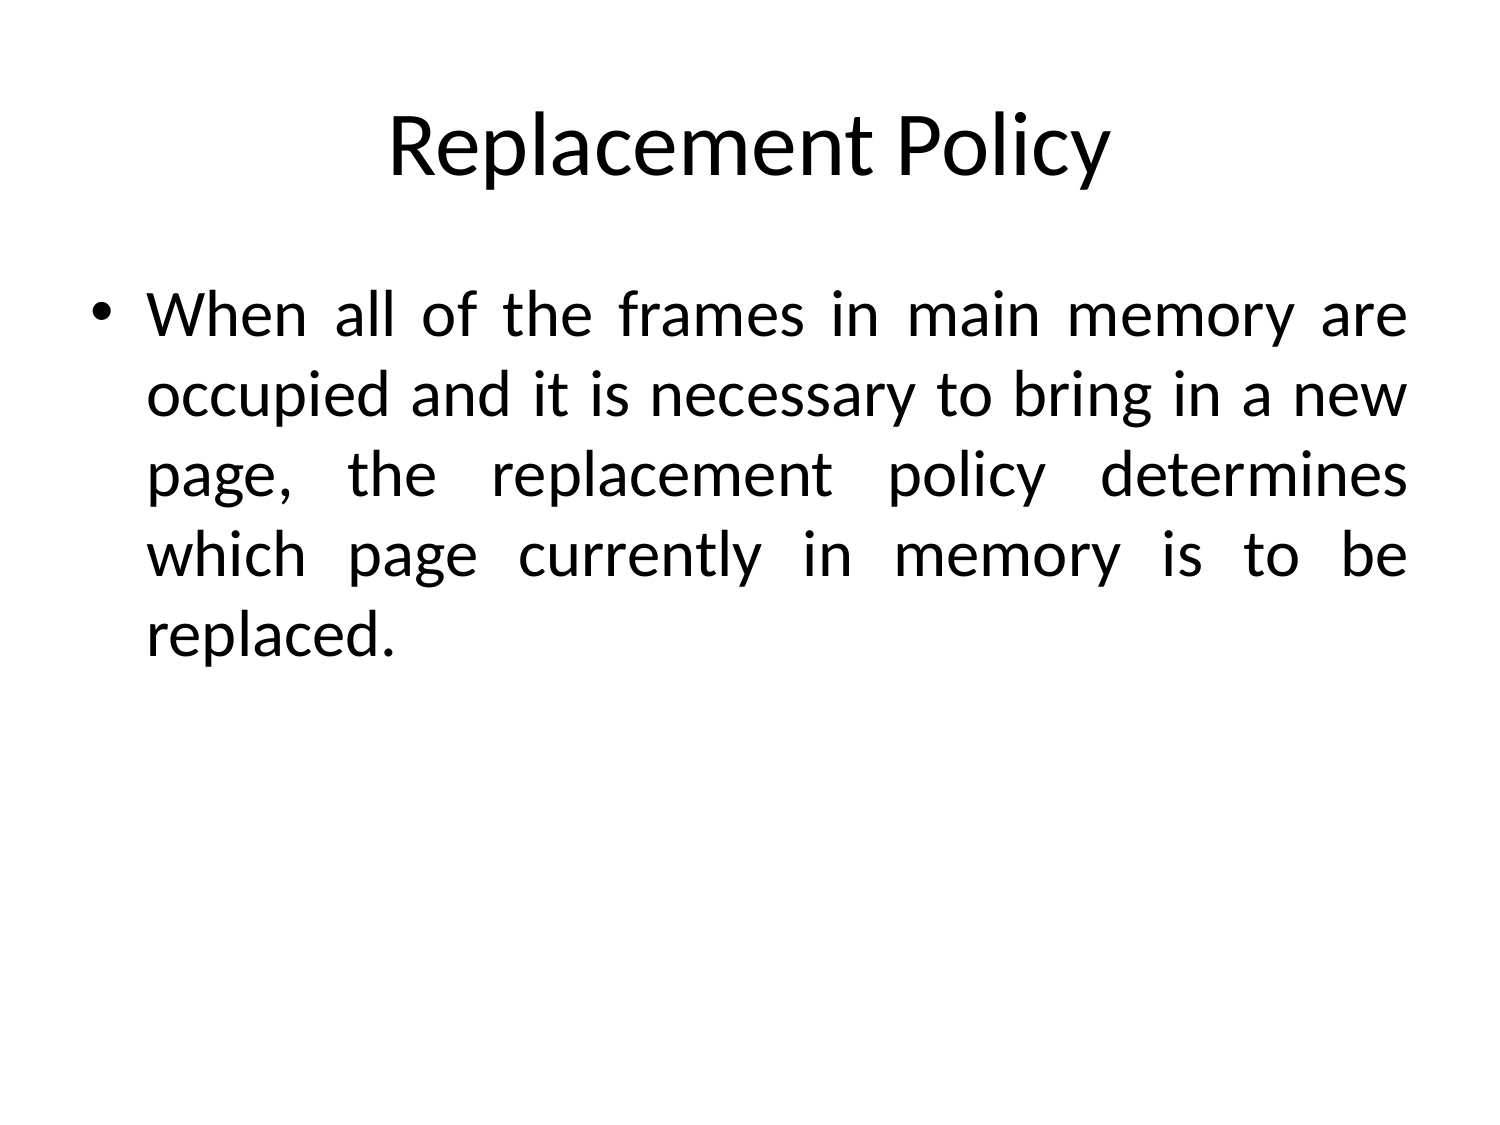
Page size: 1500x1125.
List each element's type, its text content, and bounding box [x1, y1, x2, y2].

title Replacement Policy [74, 44, 1426, 233]
list When all of the frames in main memory are occupied and it is necessary to bring in a new page, the replacement policy determines which page currently in memory is to be replaced. [74, 262, 1426, 701]
